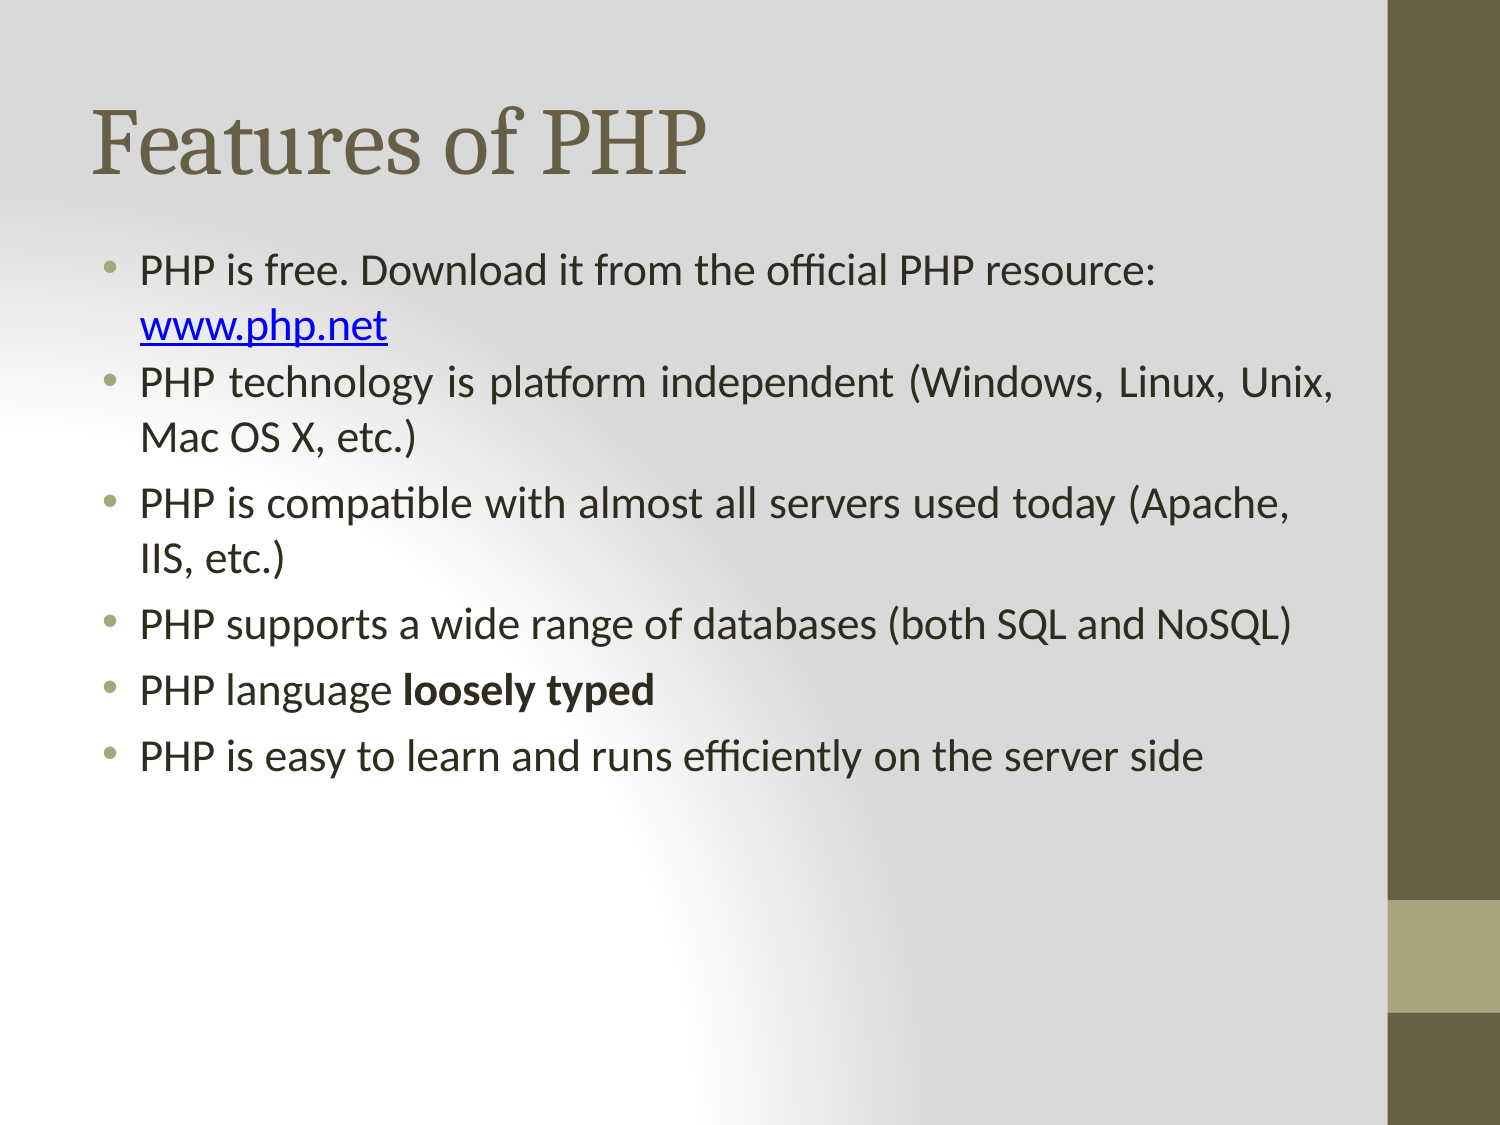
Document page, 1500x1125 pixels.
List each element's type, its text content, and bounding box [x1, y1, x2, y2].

picture [0, 0, 1387, 1125]
text_box PHP is free. Download it from the official PHP resource: www.php.net PHP technology is platform independent (Windows, Linux, Unix, Mac OS X, etc.) PHP is compatible with almost all servers used today (Apache, IIS, etc.) PHP supports a wide range of databases (both SQL and NoSQL) PHP language loosely typed PHP is easy to learn and runs efficiently on the server side [99, 237, 1335, 781]
title Features of PHP [87, 76, 713, 267]
